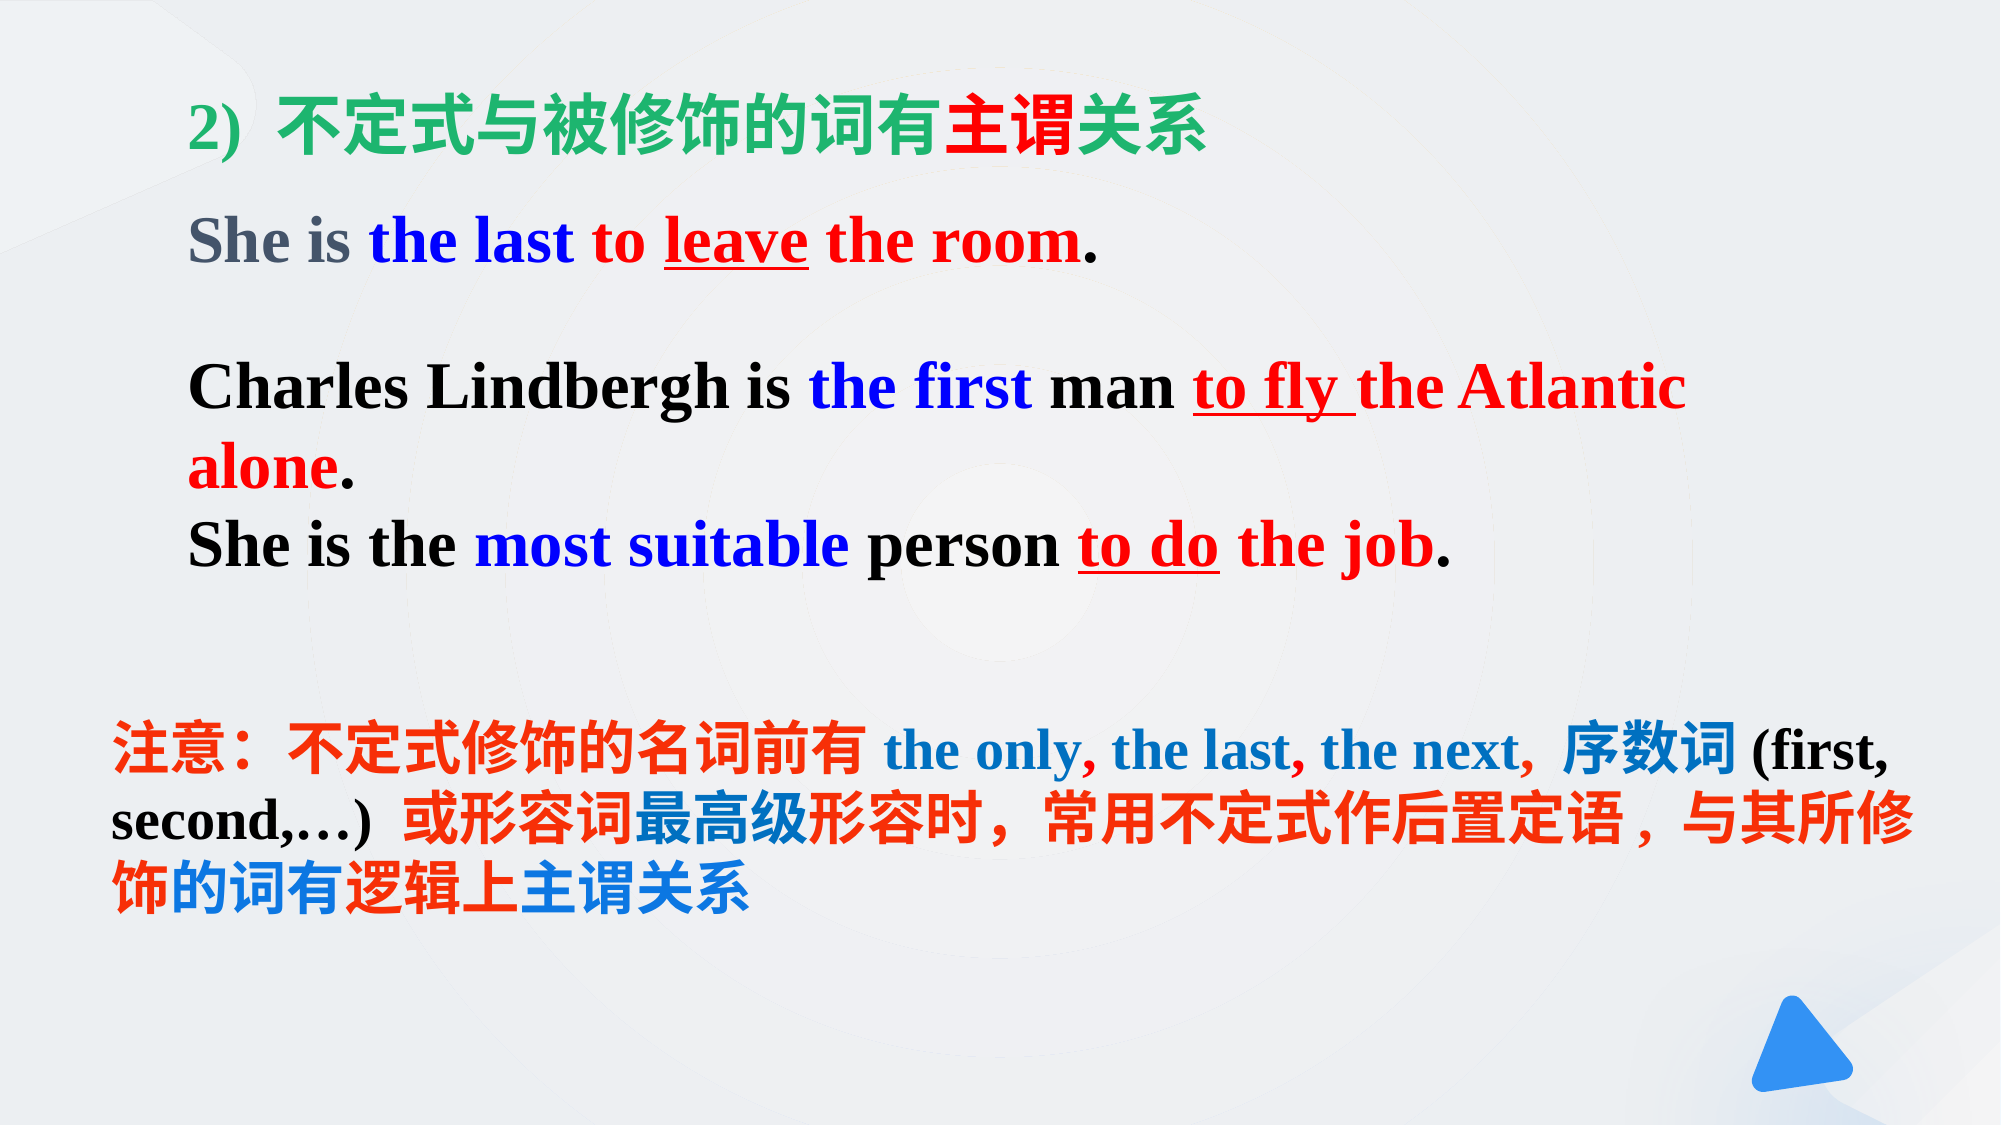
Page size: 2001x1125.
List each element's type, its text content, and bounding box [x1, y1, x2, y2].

text_box 注意：不定式修饰的名词前有the only, the last, the next, 序数词(first, second,…) 或形容词最高级形容时，常用不定式作后置定语, 与其所修饰的词有逻辑上主谓关系 [97, 704, 1968, 929]
text_box Charles Lindbergh is the first man to fly the Atlantic alone. [172, 334, 1888, 510]
text_box 2) 不定式与被修饰的词有主谓关系 She is the last to leave the room. [172, 75, 1888, 334]
text_box She is the most suitable person to do the job. [172, 492, 1523, 588]
